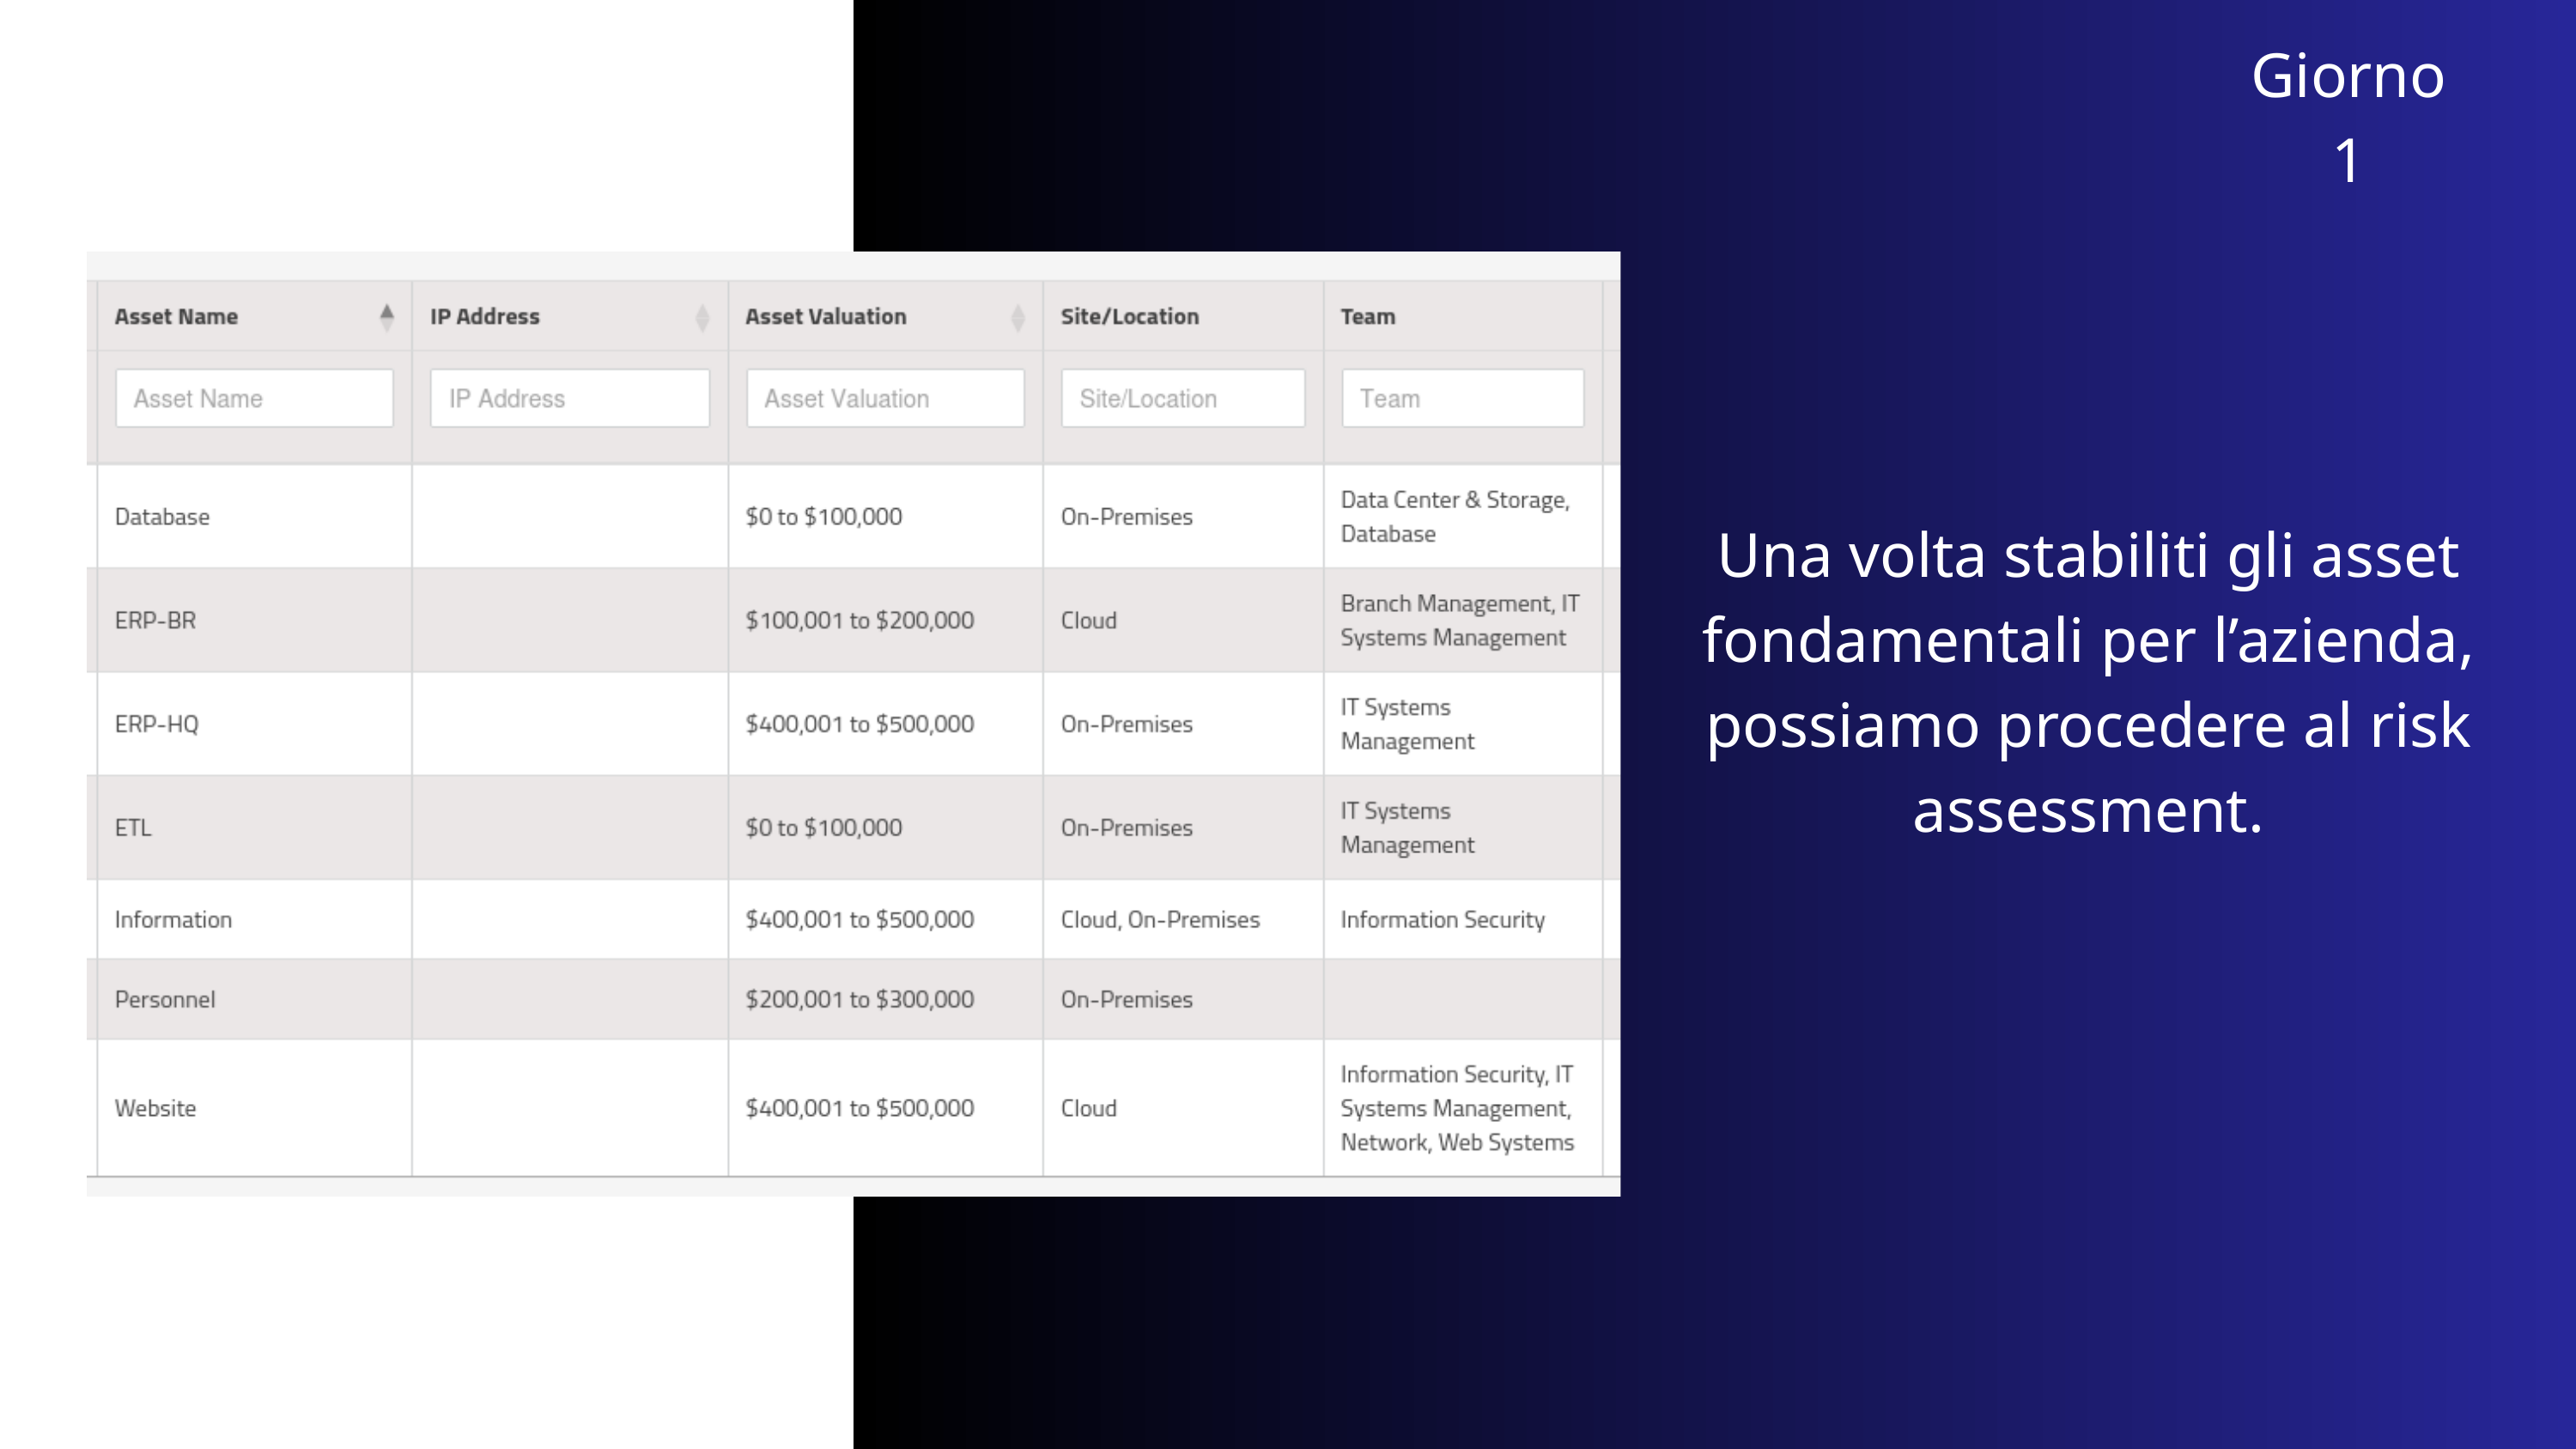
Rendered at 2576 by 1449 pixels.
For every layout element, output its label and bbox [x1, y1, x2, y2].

text_box [853, 0, 2576, 1449]
text_box [87, 252, 847, 1197]
